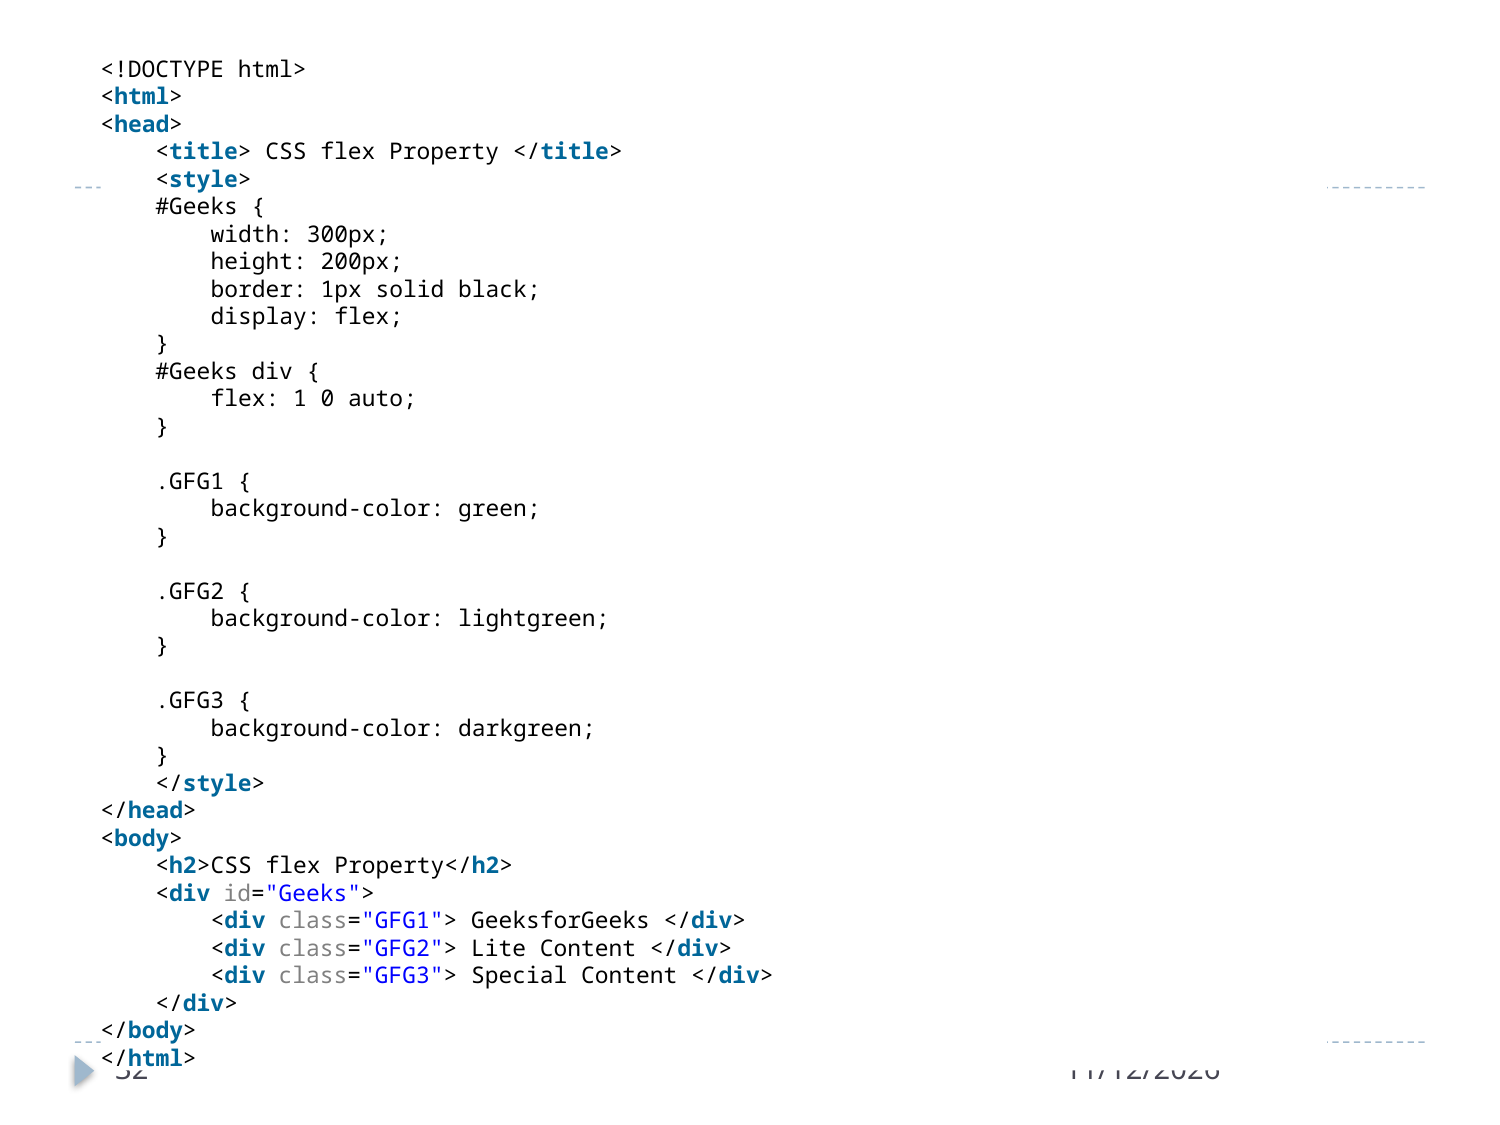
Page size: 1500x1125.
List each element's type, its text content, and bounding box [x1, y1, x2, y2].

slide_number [1050, 1042, 1426, 1103]
list <!DOCTYPE html> <html> <head> <title> CSS flex Property </title> <style> #Geeks { width: 300px; height: 200px; border: 1px solid black; display: flex; } #Geeks div { flex: 1 0 auto; } .GFG1 { background-color: green; } .GFG2 { background-color: lightgreen; } .GFG3 { background-color: darkgreen; } </style> </head> <body> <h2>CSS flex Property</h2> <div id="Geeks"> <div class="GFG1"> GeeksforGeeks </div> <div class="GFG2"> Lite Content </div> <div class="GFG3"> Special Content </div> </div> </body> </html> [100, 54, 1327, 1071]
slide_number 32 [100, 1071, 426, 1103]
